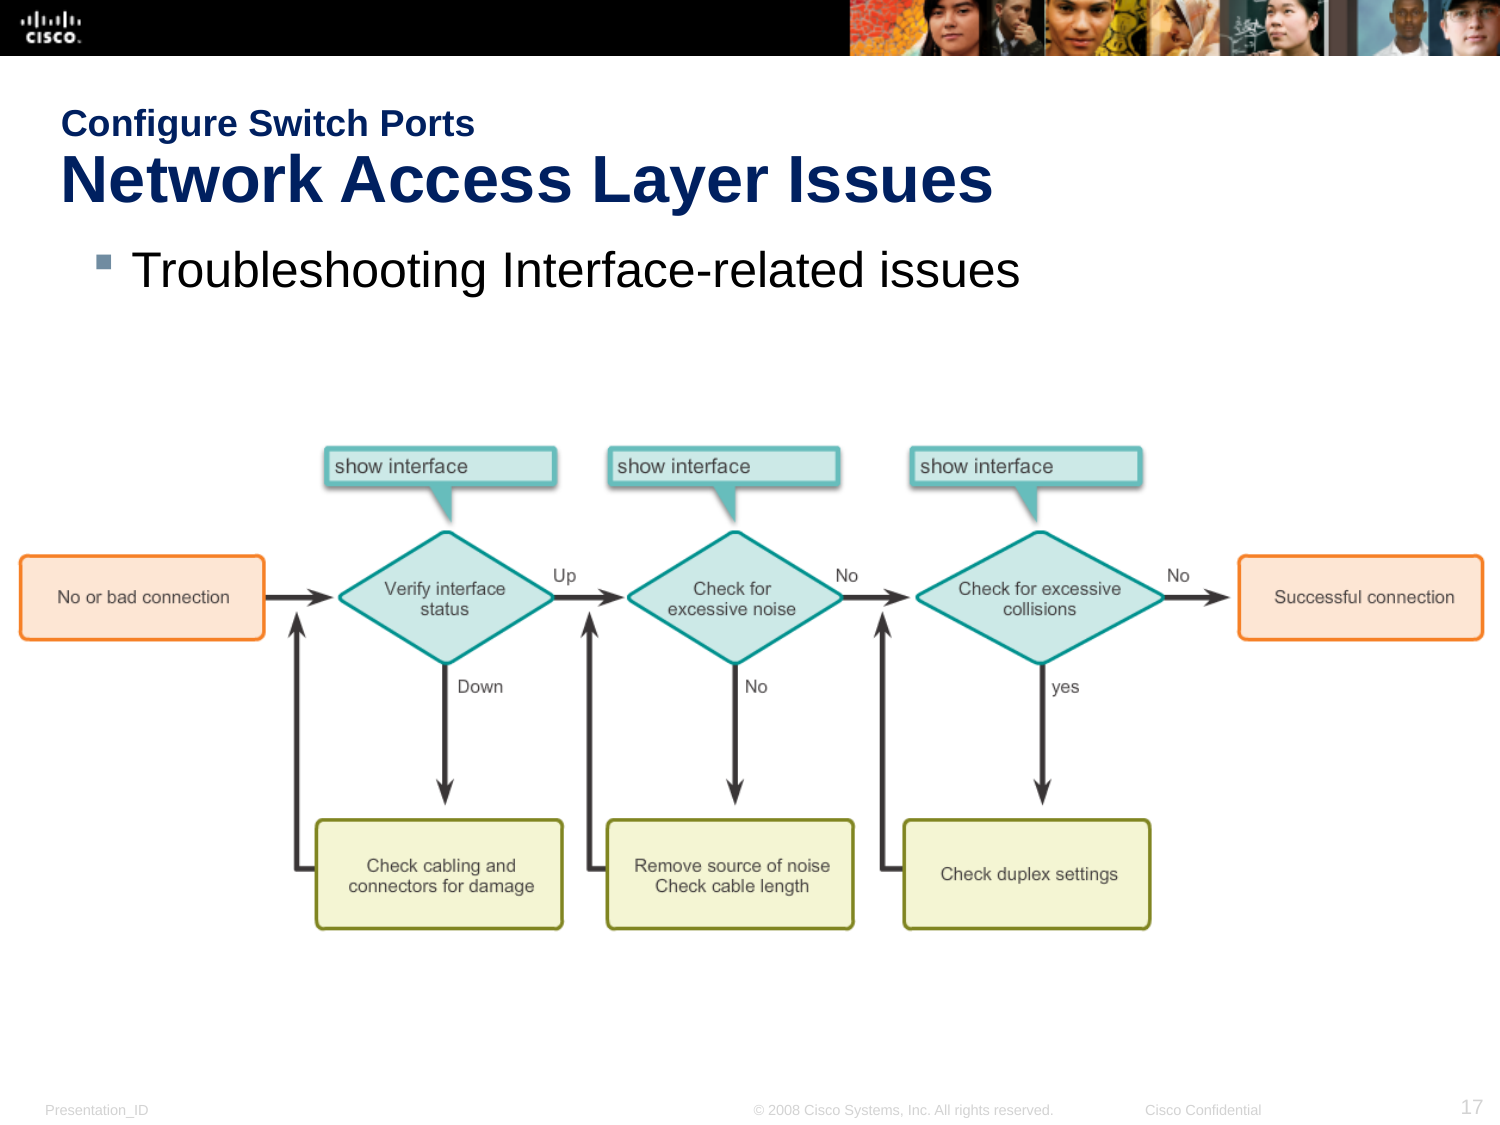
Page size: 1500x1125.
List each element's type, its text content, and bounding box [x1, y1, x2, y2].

title Configure Switch Ports Network Access Layer Issues [47, 85, 1384, 224]
text_box Troubleshooting Interface-related issues [78, 235, 1382, 419]
picture [0, 0, 1500, 56]
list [13, 440, 1488, 934]
